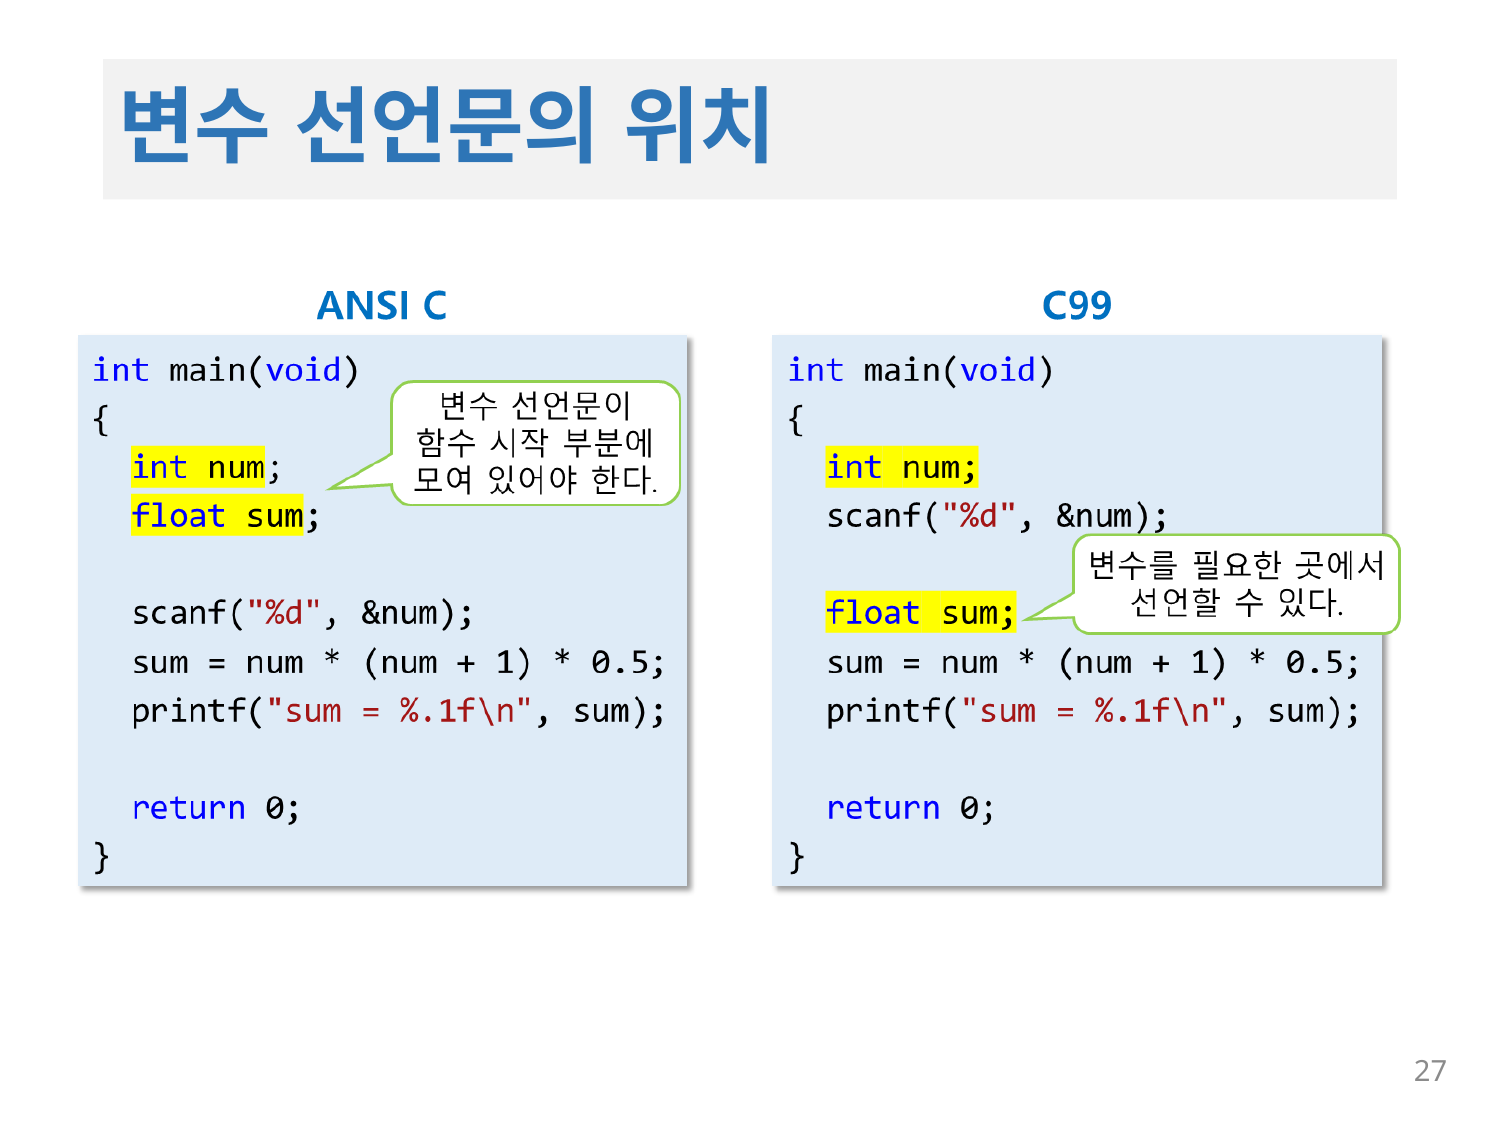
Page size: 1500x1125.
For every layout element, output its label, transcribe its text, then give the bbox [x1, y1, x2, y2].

slide_number 27 [1125, 1042, 1463, 1103]
picture [66, 268, 1434, 910]
title 변수 선언문의 위치 [103, 59, 1397, 200]
